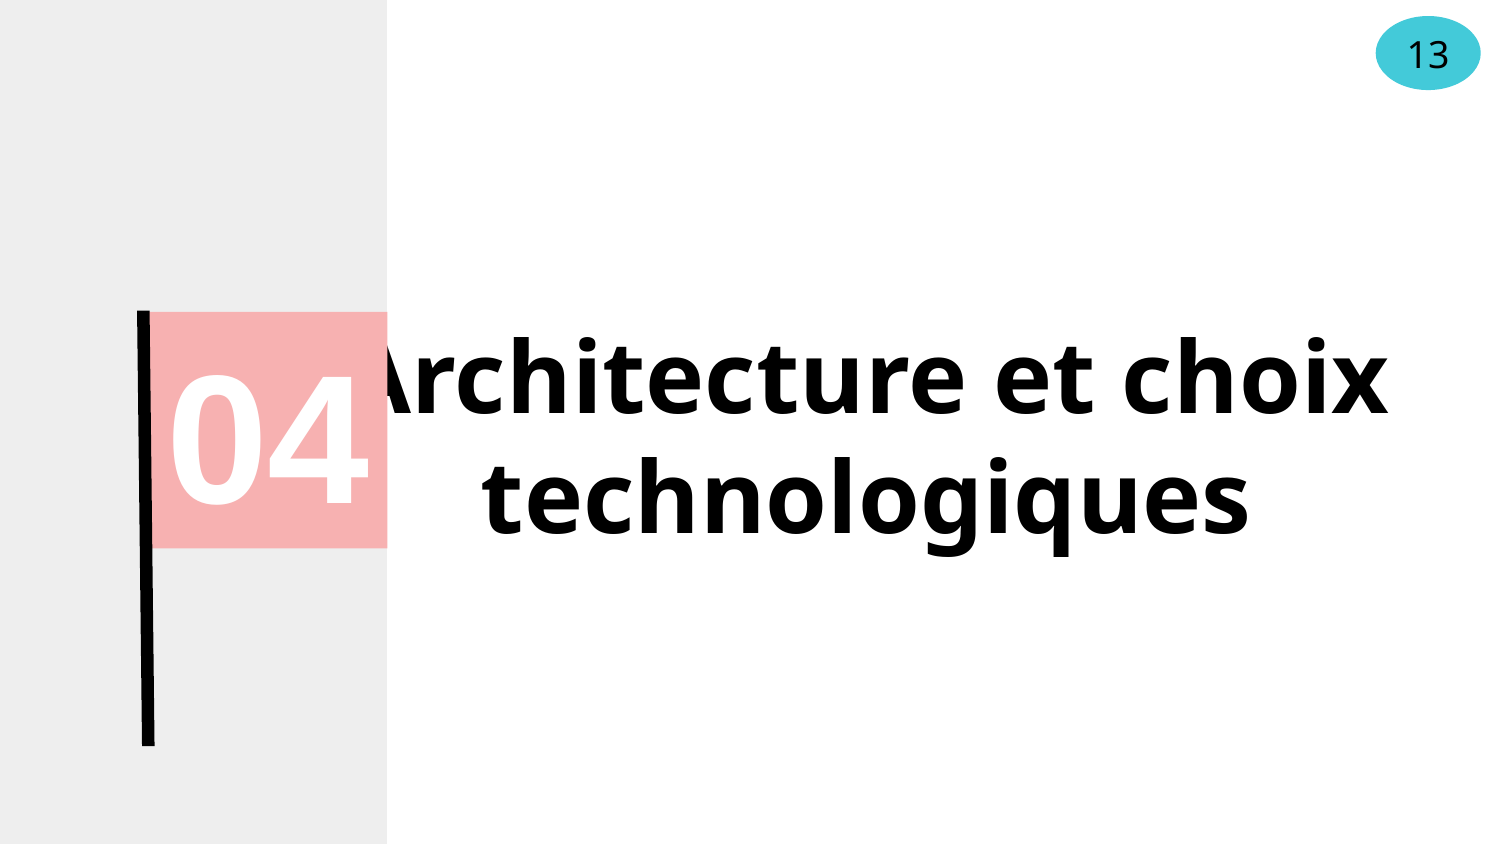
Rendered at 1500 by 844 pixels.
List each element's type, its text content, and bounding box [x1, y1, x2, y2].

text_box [143, 310, 149, 747]
text_box 04 [150, 311, 388, 549]
text_box [0, 0, 388, 844]
title Architecture et choix technologiques [388, 90, 1500, 777]
text_box 13 [1375, 16, 1481, 91]
